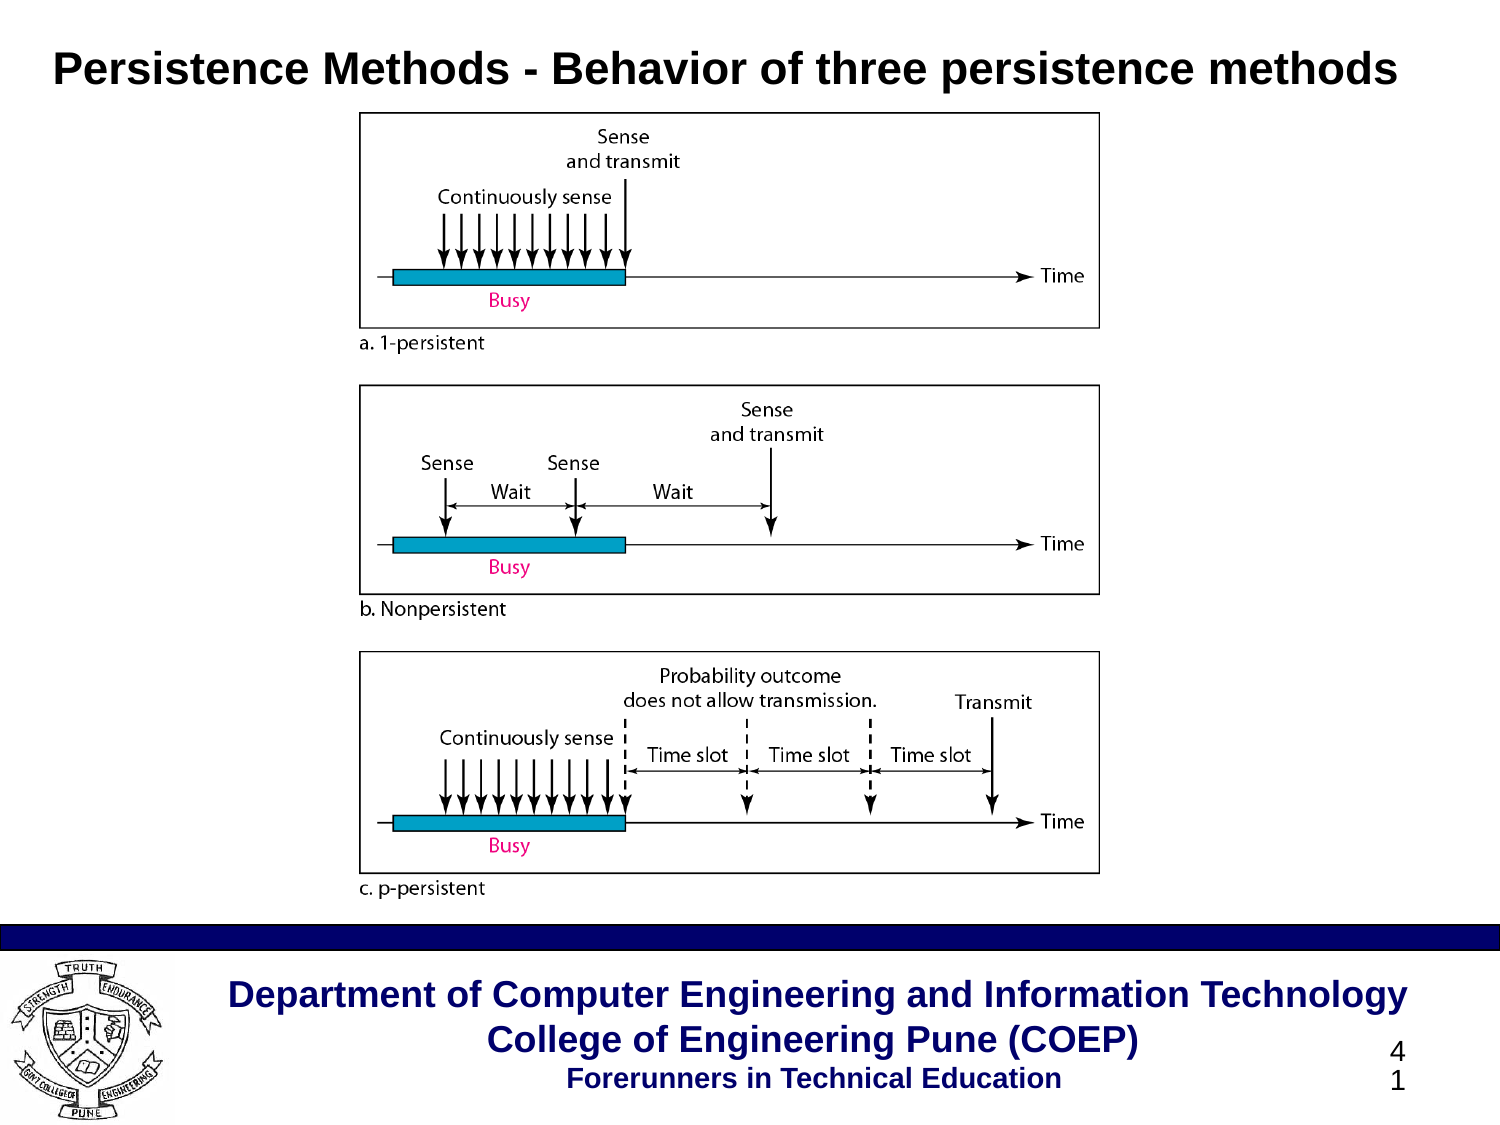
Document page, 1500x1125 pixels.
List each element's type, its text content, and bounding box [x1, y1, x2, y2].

title Persistence Methods - Behavior of three persistence methods [37, 32, 1426, 101]
text_box 41 [1374, 1024, 1425, 1088]
picture [0, 954, 176, 1125]
text_box [0, 924, 1500, 950]
text_box [112, 101, 1350, 635]
picture [359, 112, 1101, 900]
